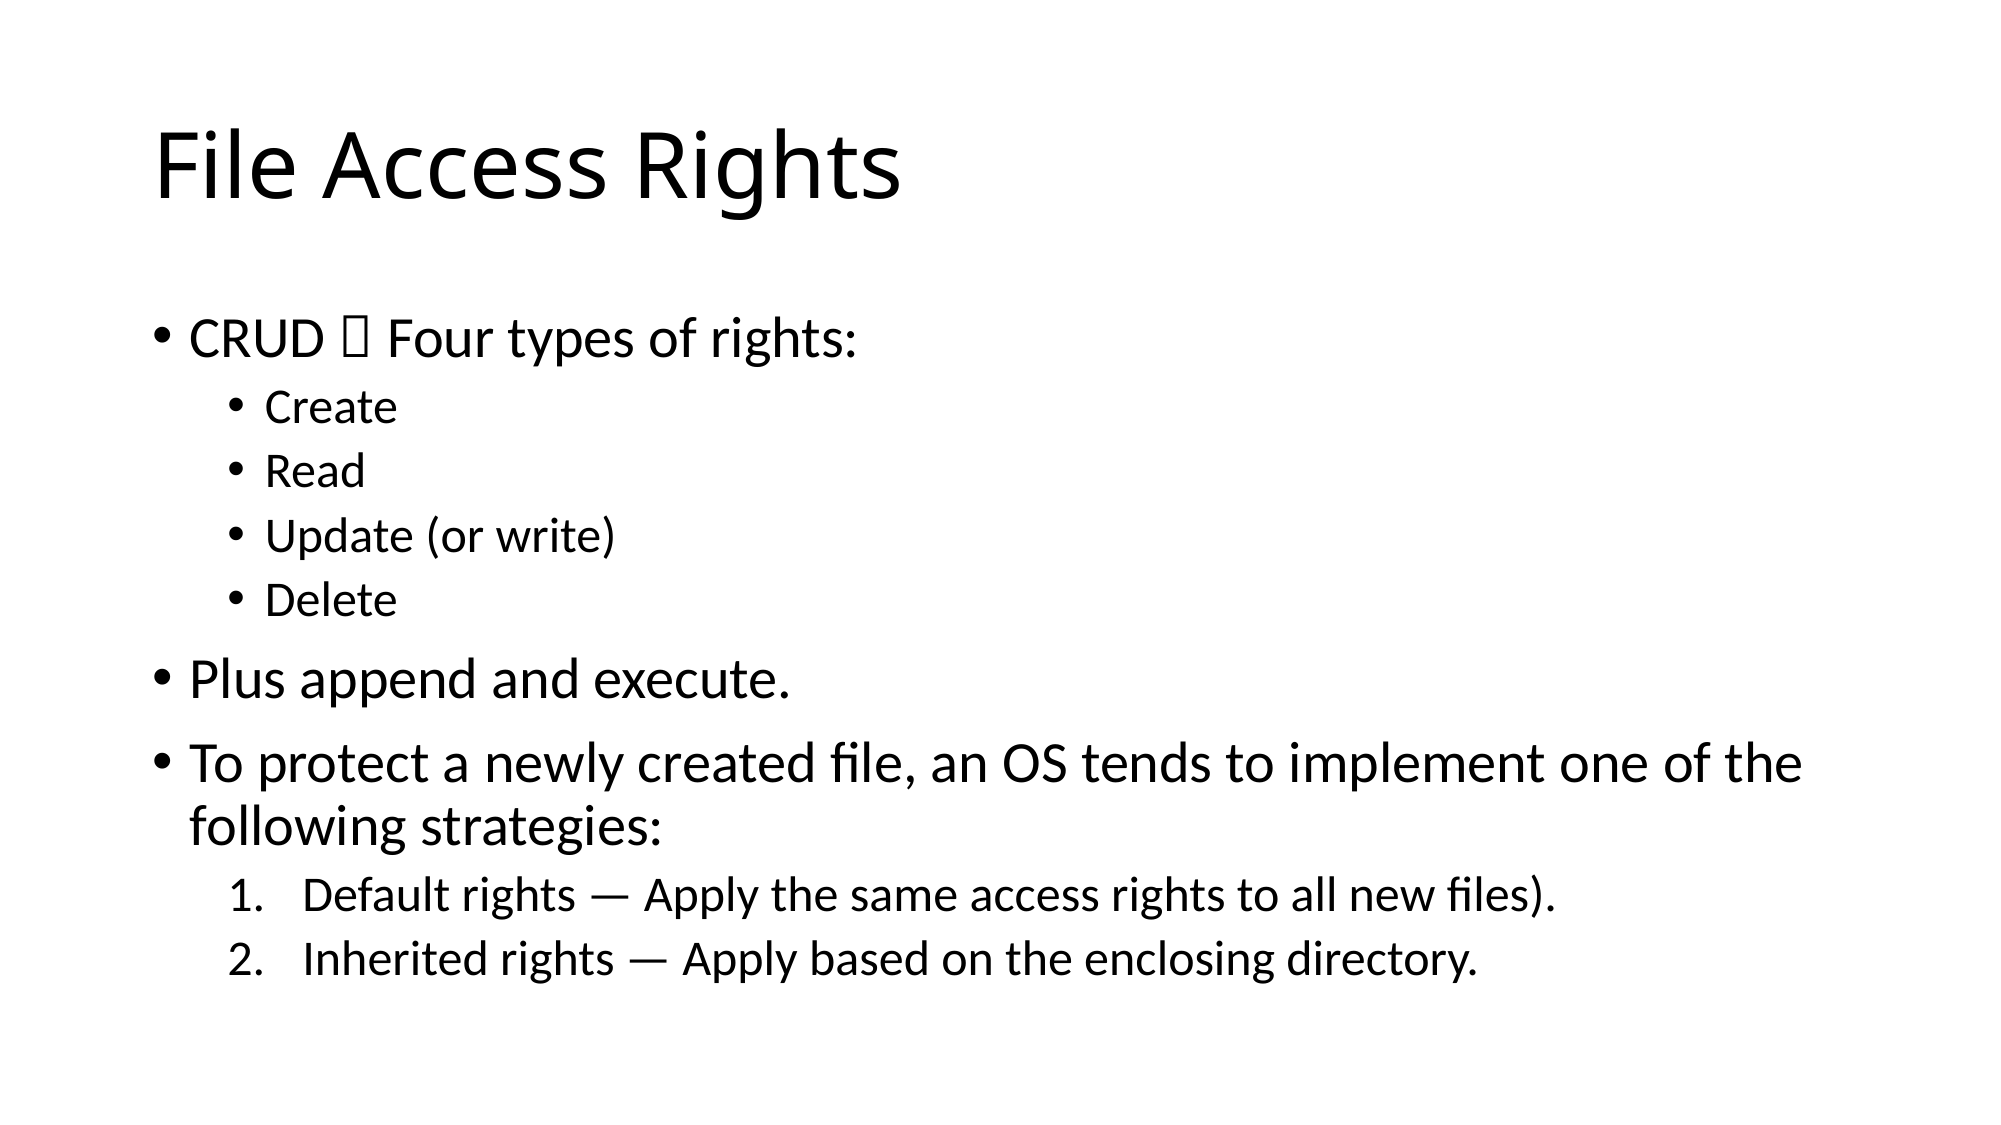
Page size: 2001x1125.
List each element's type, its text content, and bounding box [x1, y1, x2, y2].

list CRUD  Four types of rights: Create Read Update (or write) Delete Plus append and execute. To protect a newly created file, an OS tends to implement one of the following strategies: Default rights — Apply the same access rights to all new files). Inherited rights — Apply based on the enclosing directory. [137, 299, 1863, 1014]
title File Access Rights [137, 59, 1863, 278]
